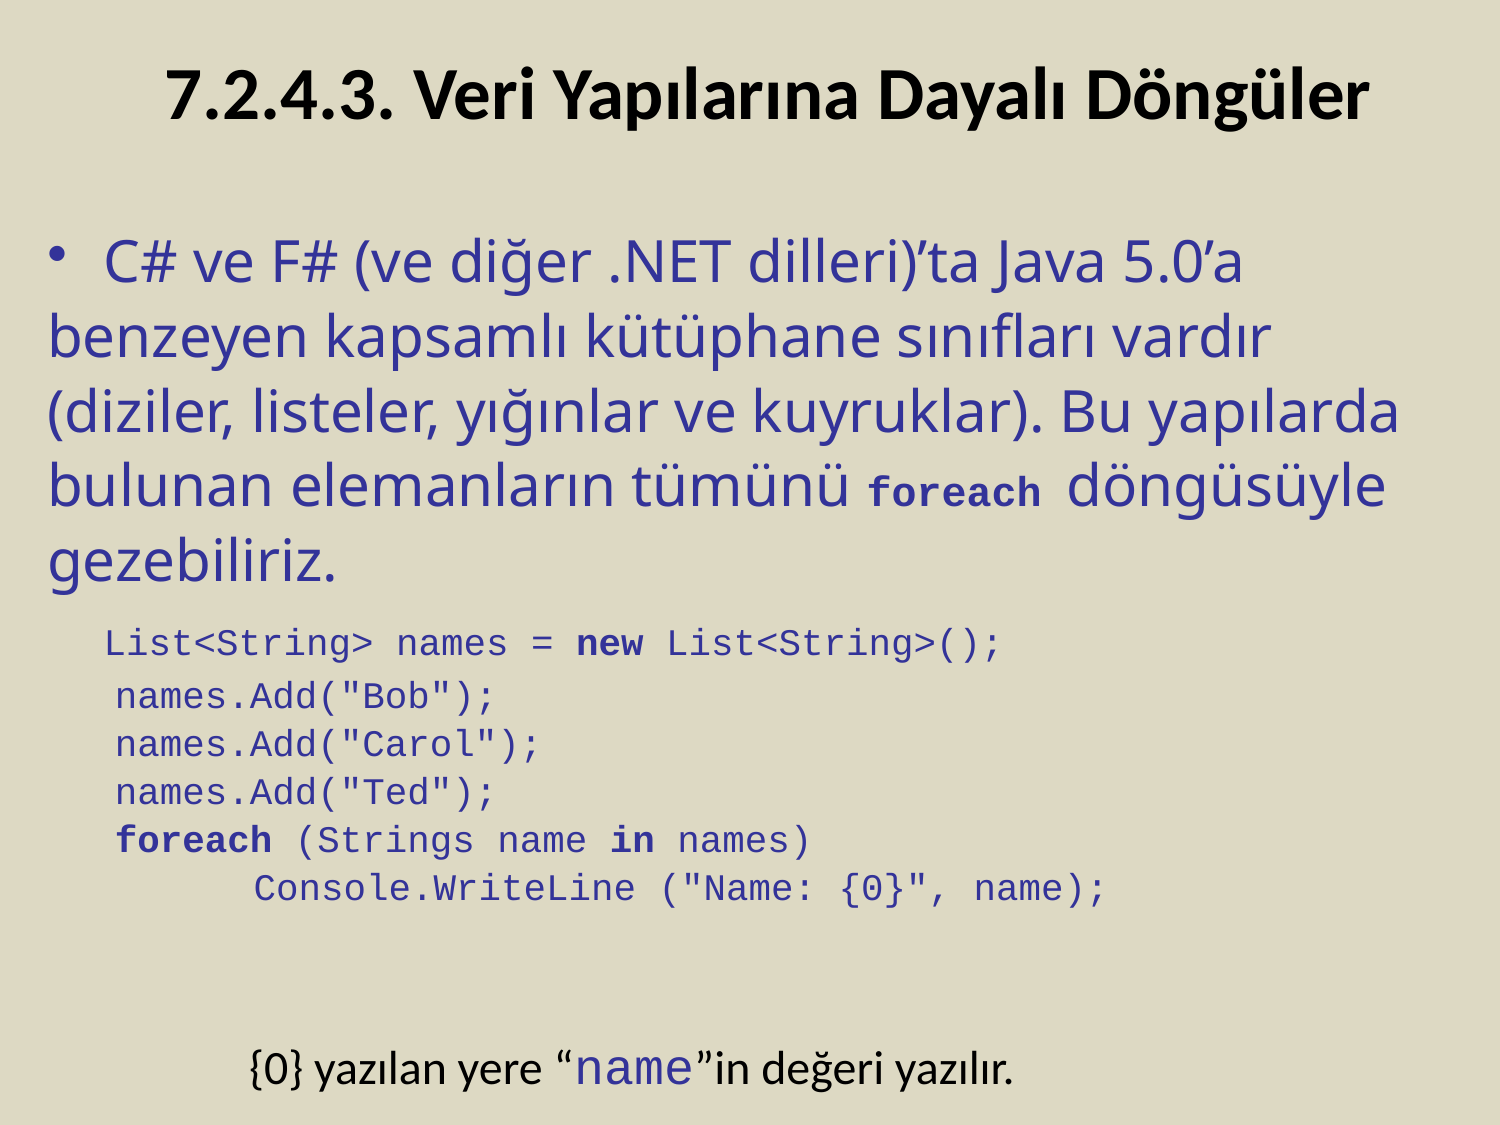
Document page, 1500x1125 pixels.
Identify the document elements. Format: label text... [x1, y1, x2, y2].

text_box C# ve F# (ve diğer .NET dilleri)’ta Java 5.0’a benzeyen kapsamlı kütüphane sınıfları vardır (diziler, listeler, yığınlar ve kuyruklar). Bu yapılarda bulunan elemanların tümünü foreach döngüsüyle gezebiliriz. List<String> names = new List<String>(); names.Add("Bob"); names.Add("Carol"); names.Add("Ted"); foreach (Strings name in names) Console.WriteLine ("Name: {0}", name); [32, 224, 1500, 1125]
text_box 7.2.4.3. Veri Yapılarına Dayalı Döngüler [99, 37, 1438, 225]
text_box {0} yazılan yere “name”in değeri yazılır. [234, 937, 1137, 1103]
